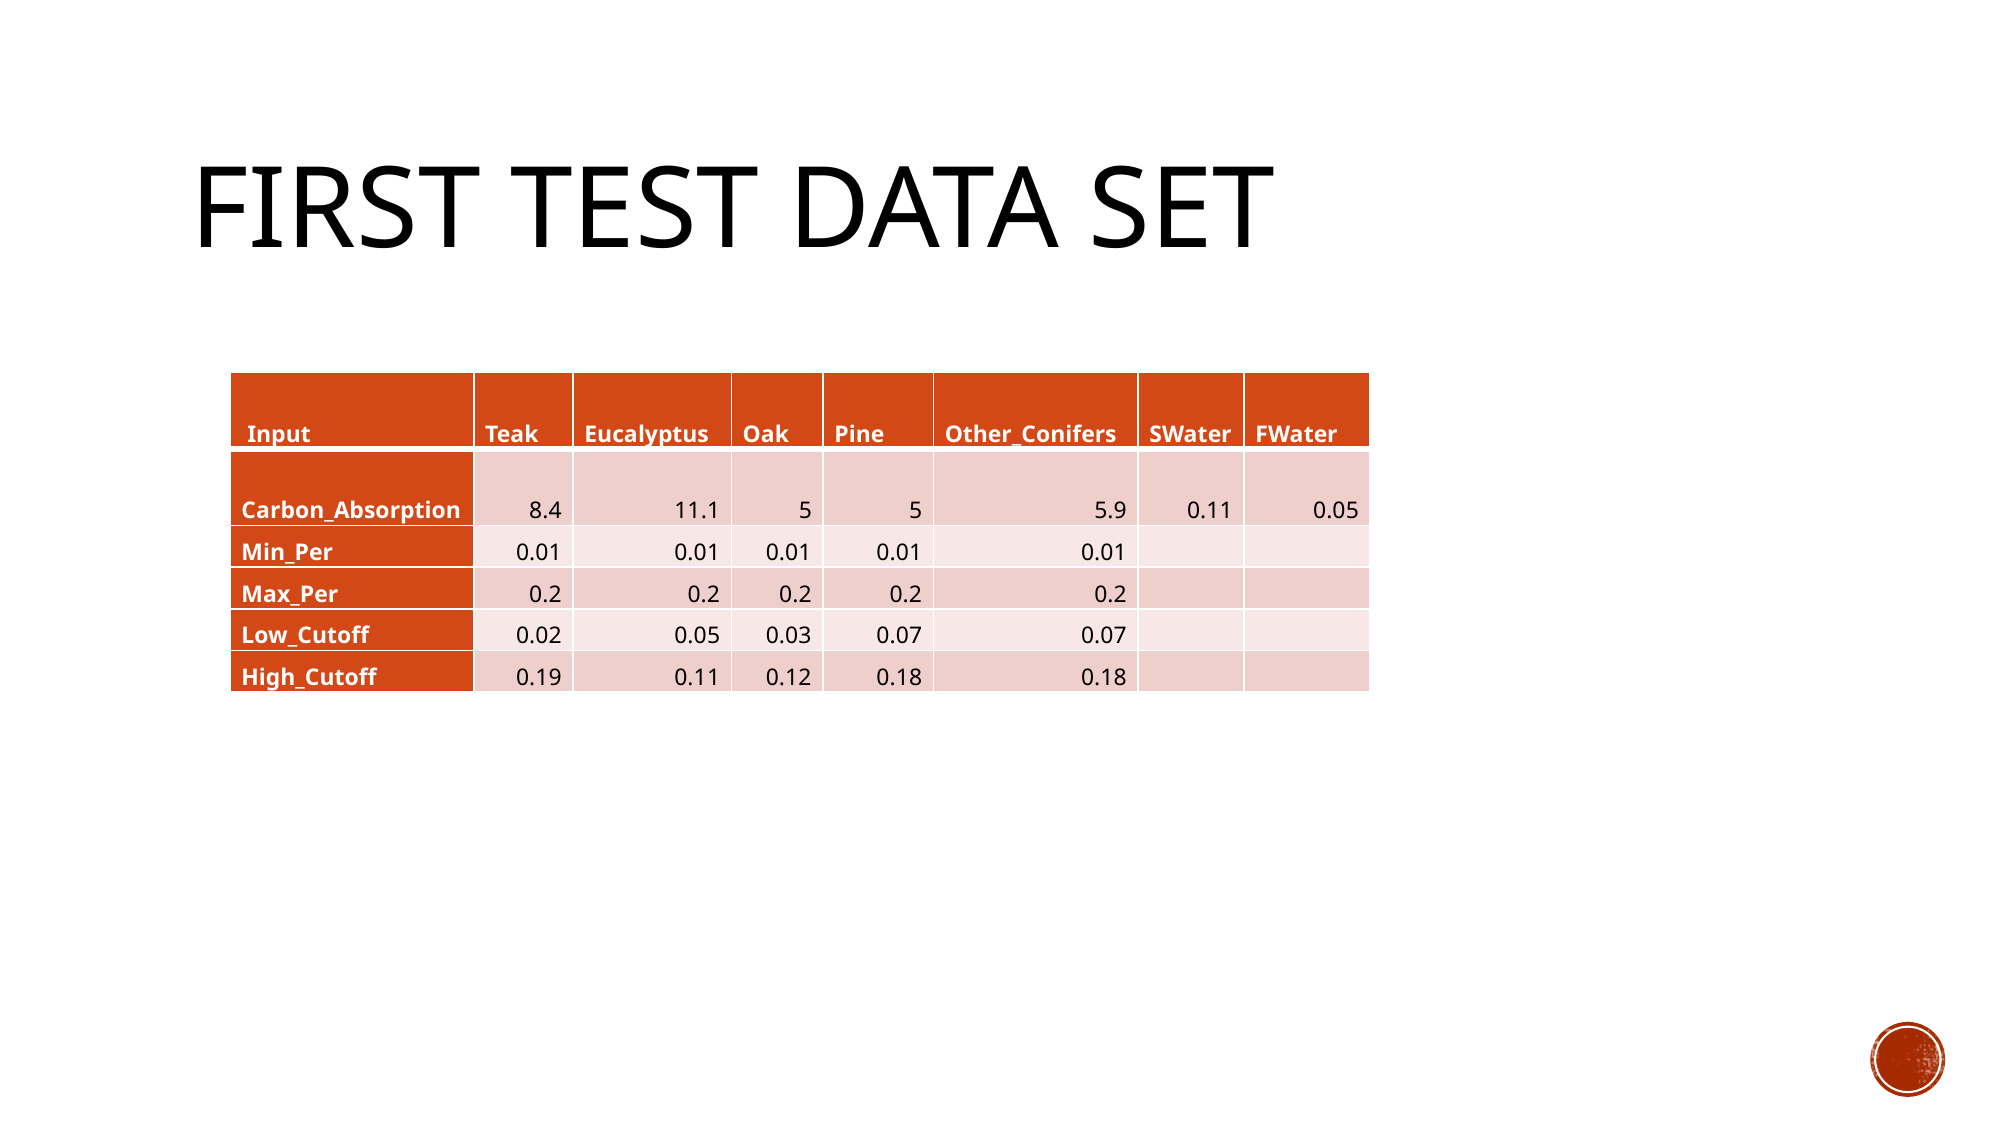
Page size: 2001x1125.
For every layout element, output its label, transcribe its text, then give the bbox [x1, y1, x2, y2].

table_cell 11.1 [574, 452, 731, 525]
title First Test Data Set [175, 79, 1826, 344]
table_header FWater [1245, 373, 1369, 446]
table_cell 0.05 [1245, 452, 1369, 525]
table_cell Low_Cutoff [231, 610, 473, 650]
table_cell 0.2 [574, 568, 731, 608]
table_cell [1245, 610, 1369, 650]
table_cell 0.07 [824, 610, 933, 650]
table_cell [1245, 651, 1369, 691]
table_cell [1245, 526, 1369, 566]
table_cell 5 [824, 452, 933, 525]
table_cell 0.11 [1139, 452, 1243, 525]
table_cell 0.11 [574, 651, 731, 691]
table_header Oak [732, 373, 822, 446]
table_cell 0.01 [934, 526, 1137, 566]
table_cell [1139, 651, 1243, 691]
table_cell 0.01 [824, 526, 933, 566]
table_cell 0.01 [732, 526, 822, 566]
table_cell 0.05 [574, 610, 731, 650]
table_cell 0.18 [824, 651, 933, 691]
table_cell 0.19 [475, 651, 572, 691]
table_cell 0.2 [934, 568, 1137, 608]
table_cell 0.07 [934, 610, 1137, 650]
table_header Input [231, 373, 473, 446]
table_cell 0.2 [732, 568, 822, 608]
table_cell [1245, 568, 1369, 608]
table_cell Max_Per [231, 568, 473, 608]
table_cell 8.4 [475, 452, 572, 525]
table_cell [1139, 610, 1243, 650]
table_cell 0.02 [475, 610, 572, 650]
table_cell 0.18 [934, 651, 1137, 691]
table_cell 5.9 [934, 452, 1137, 525]
table_cell [1139, 568, 1243, 608]
table_cell 0.01 [475, 526, 572, 566]
table_cell 0.2 [475, 568, 572, 608]
table_header Pine [824, 373, 933, 446]
table_header SWater [1139, 373, 1243, 446]
table_cell Min_Per [231, 526, 473, 566]
table_cell High_Cutoff [231, 651, 473, 691]
table_cell Carbon_Absorption [231, 452, 473, 525]
table_cell 0.2 [824, 568, 933, 608]
table_header Teak [475, 373, 572, 446]
table_cell 0.03 [732, 610, 822, 650]
table_header Eucalyptus [574, 373, 731, 446]
table_header Other_Conifers [934, 373, 1137, 446]
table_cell 0.01 [574, 526, 731, 566]
table_cell [1139, 526, 1243, 566]
table_cell 0.12 [732, 651, 822, 691]
table_cell 5 [732, 452, 822, 525]
